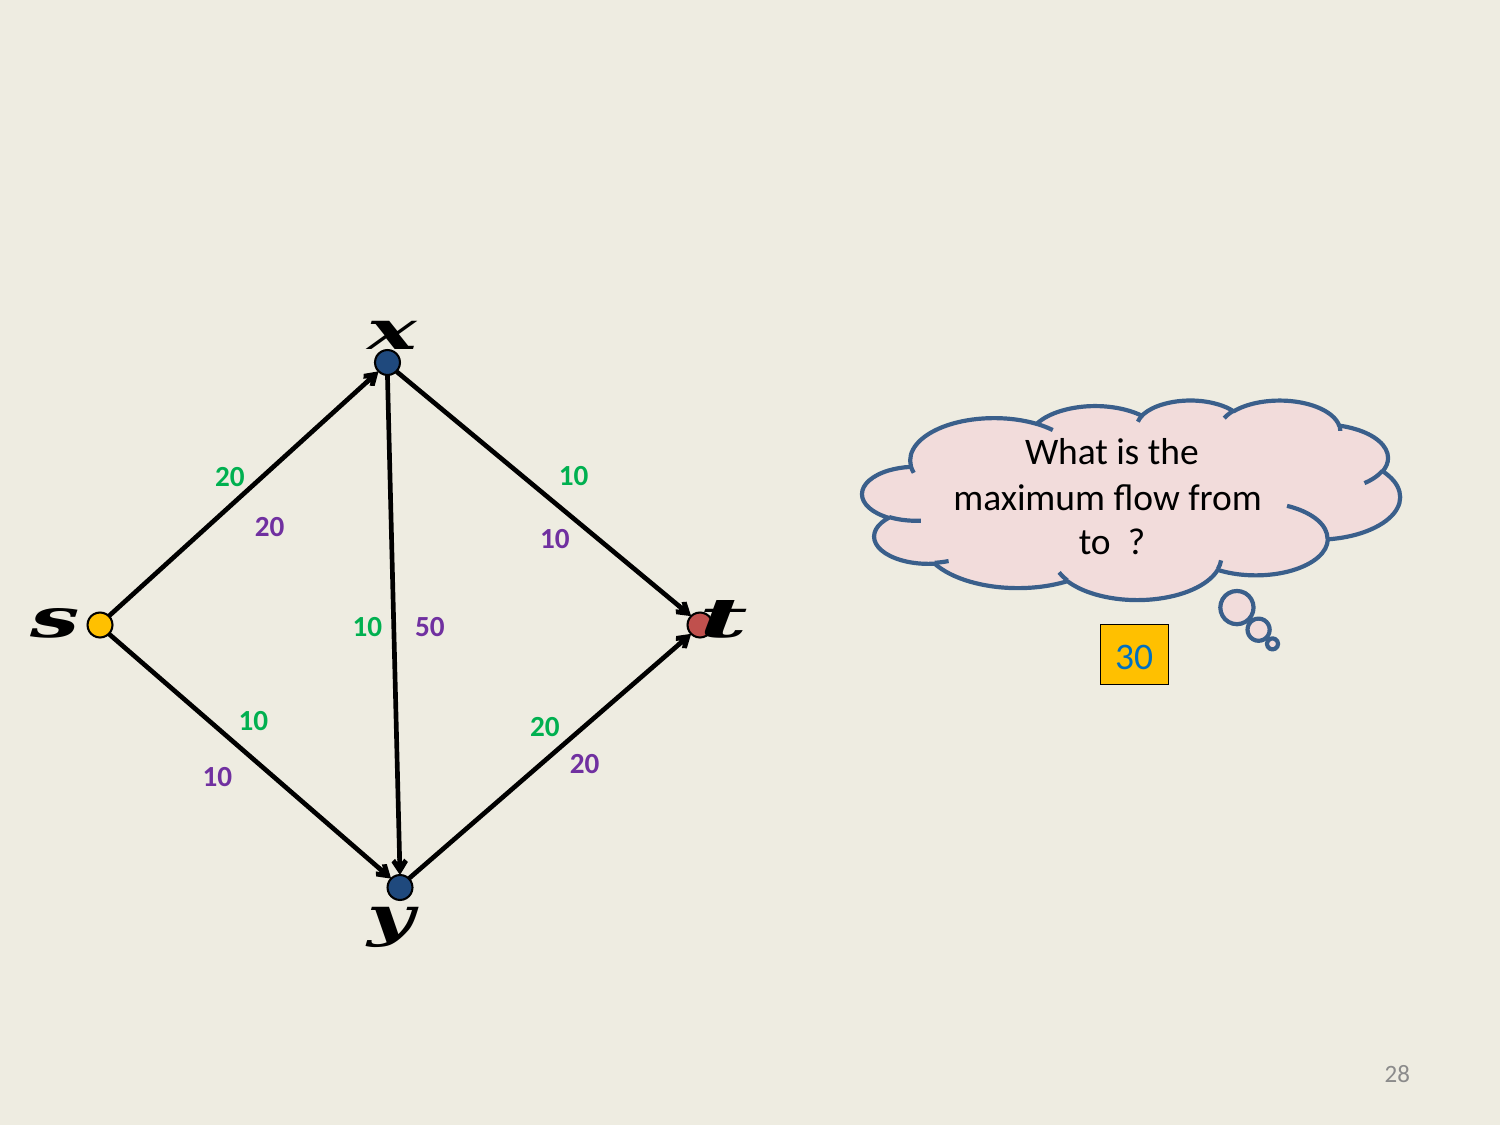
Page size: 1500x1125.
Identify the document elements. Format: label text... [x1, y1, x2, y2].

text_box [187, 499, 616, 801]
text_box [687, 589, 755, 651]
slide_number 28 [1074, 1042, 1425, 1103]
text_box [387, 808, 401, 876]
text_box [108, 301, 692, 949]
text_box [24, 589, 103, 651]
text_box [387, 374, 401, 497]
text_box 30 [1100, 624, 1169, 685]
